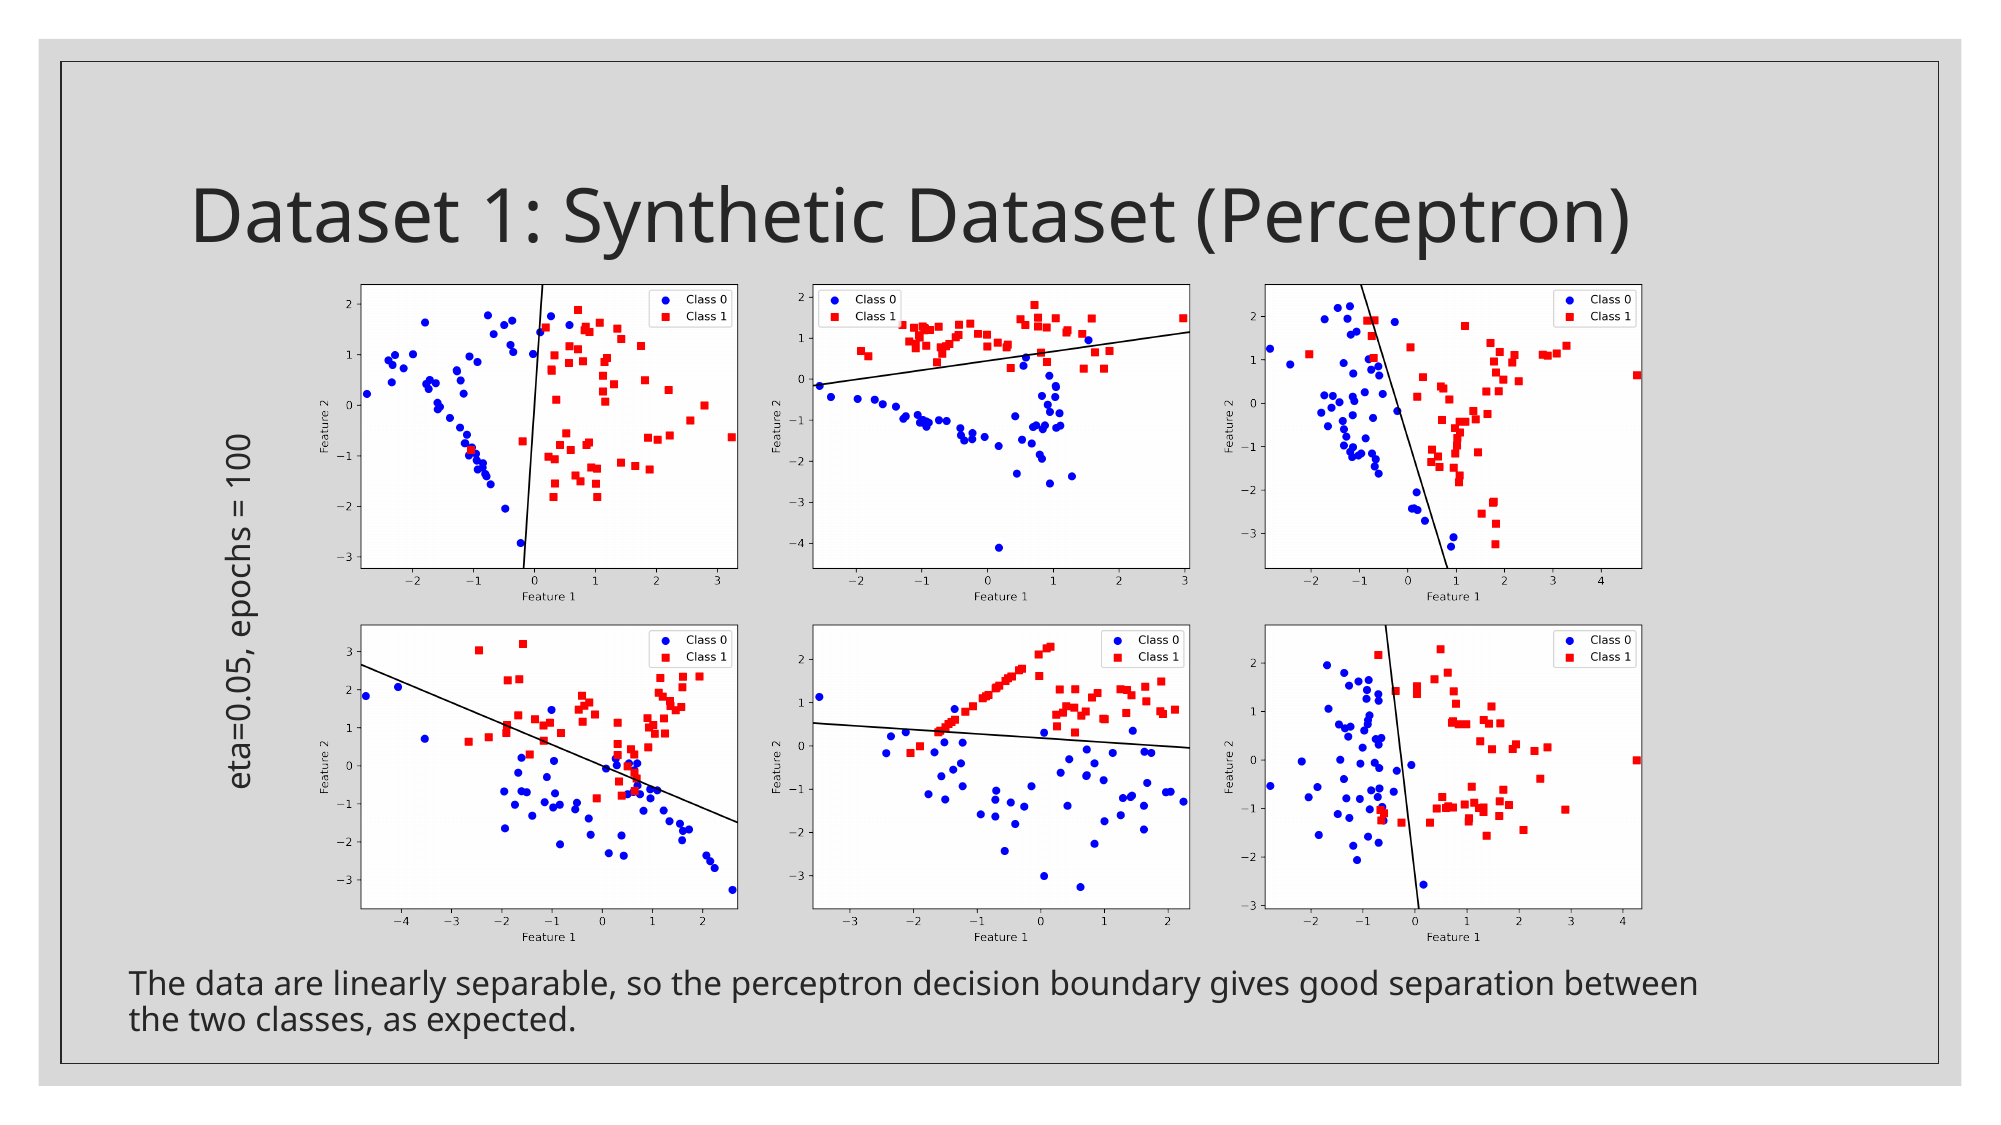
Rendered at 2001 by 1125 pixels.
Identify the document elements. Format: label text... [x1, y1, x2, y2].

title Dataset 1: Synthetic Dataset (Perceptron) [174, 105, 1825, 331]
text_box The data are linearly separable, so the perceptron decision boundary gives good separation between the two classes, as expected. [113, 890, 1764, 1116]
picture [289, 254, 1663, 966]
text_box eta=0.05, epochs = 100 [174, 319, 283, 806]
